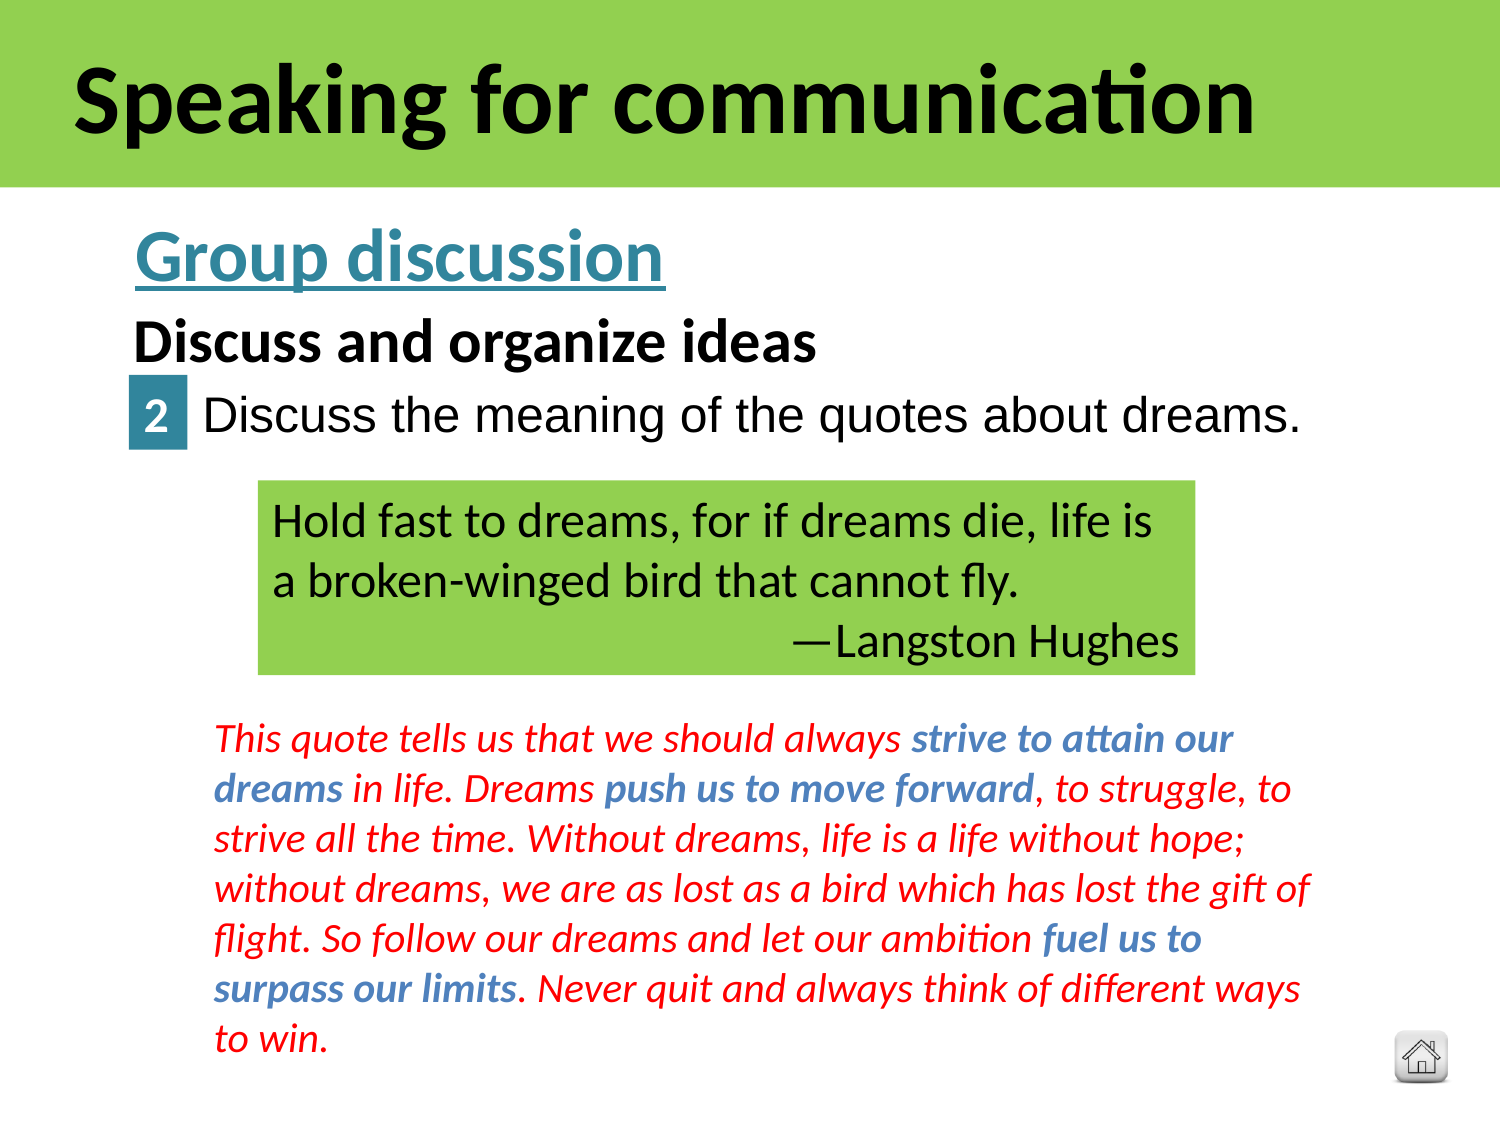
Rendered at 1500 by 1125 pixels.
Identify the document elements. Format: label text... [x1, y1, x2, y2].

text_box Speaking for communication [0, 0, 1500, 190]
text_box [128, 374, 1384, 451]
text_box Hold fast to dreams, for if dreams die, life is a broken-winged bird that cannot fly. —Langston Hughes [257, 480, 1196, 676]
picture [1382, 1019, 1460, 1097]
text_box Discuss and organize ideas [118, 292, 891, 383]
text_box This quote tells us that we should always strive to attain our dreams in life. Dreams push us to move forward, to struggle, to strive all the time. Without dreams, life is a life without hope; without dreams, we are as lost as a bird which has lost the gift of flight. So follow our dreams and let our ambition fuel us to surpass our limits. Never quit and always think of different ways to win. [199, 703, 1336, 1068]
text_box Group discussion [120, 199, 681, 292]
